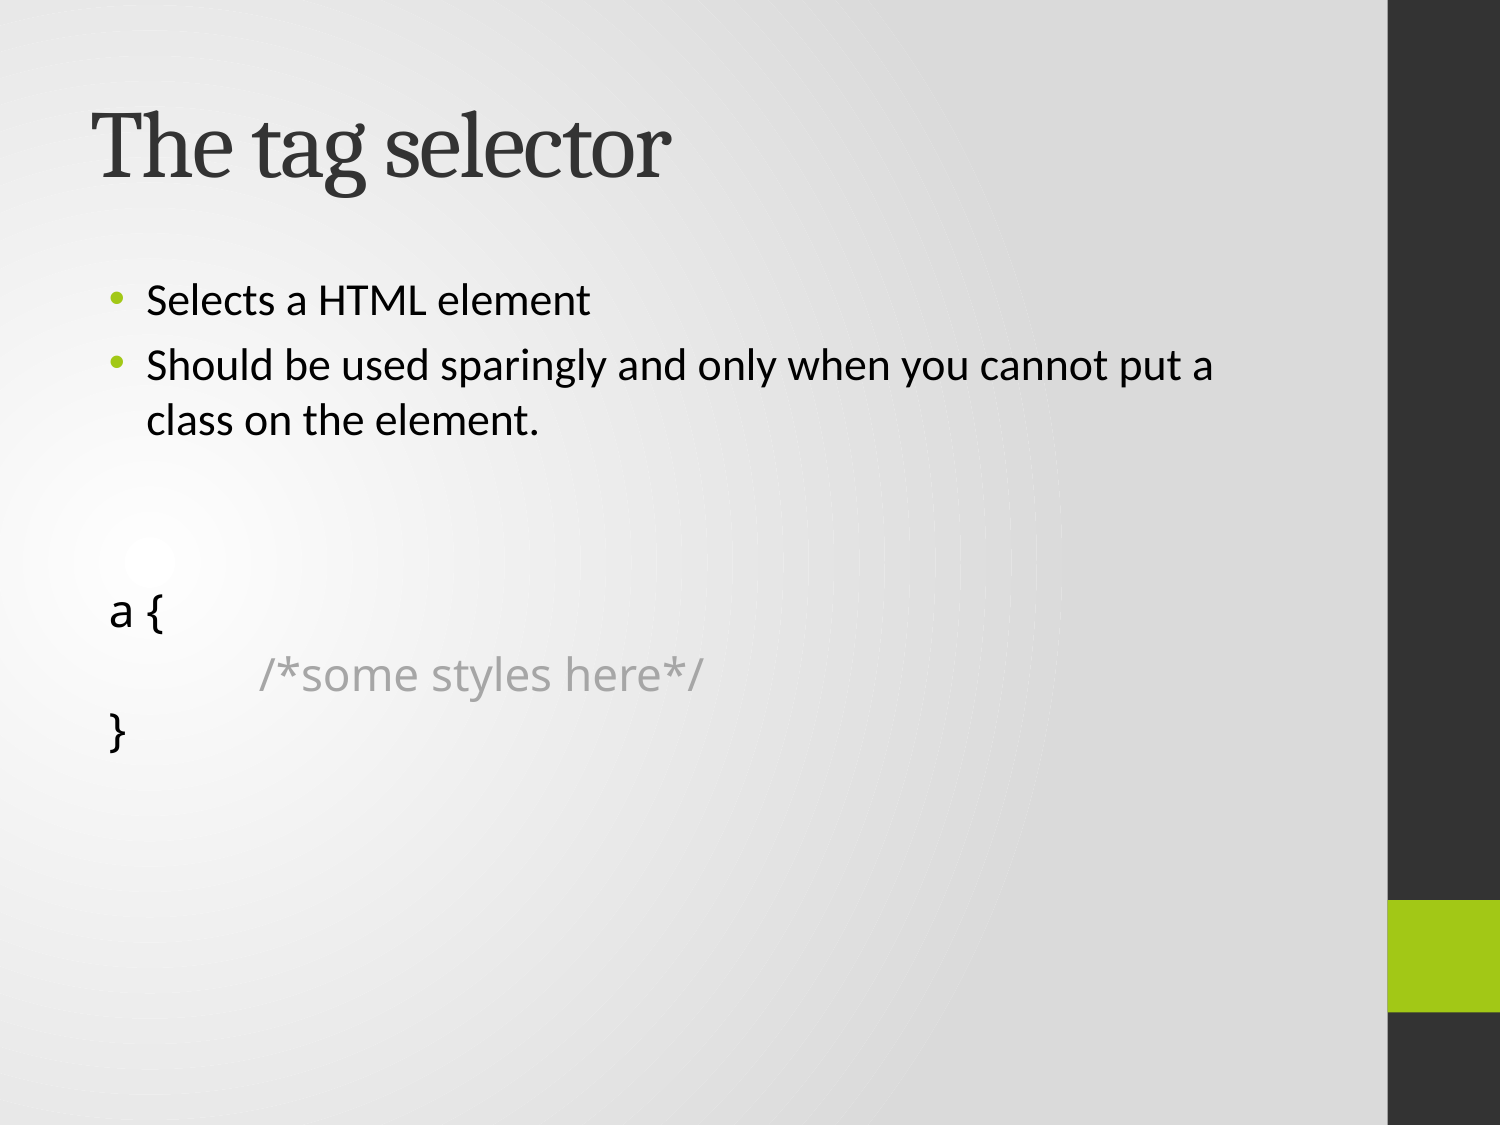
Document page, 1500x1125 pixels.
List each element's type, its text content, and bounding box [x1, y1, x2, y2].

list Selects a HTML element Should be used sparingly and only when you cannot put a class on the element. a { /*some styles here*/ } [75, 262, 1325, 1050]
title The tag selector [75, 45, 1325, 233]
